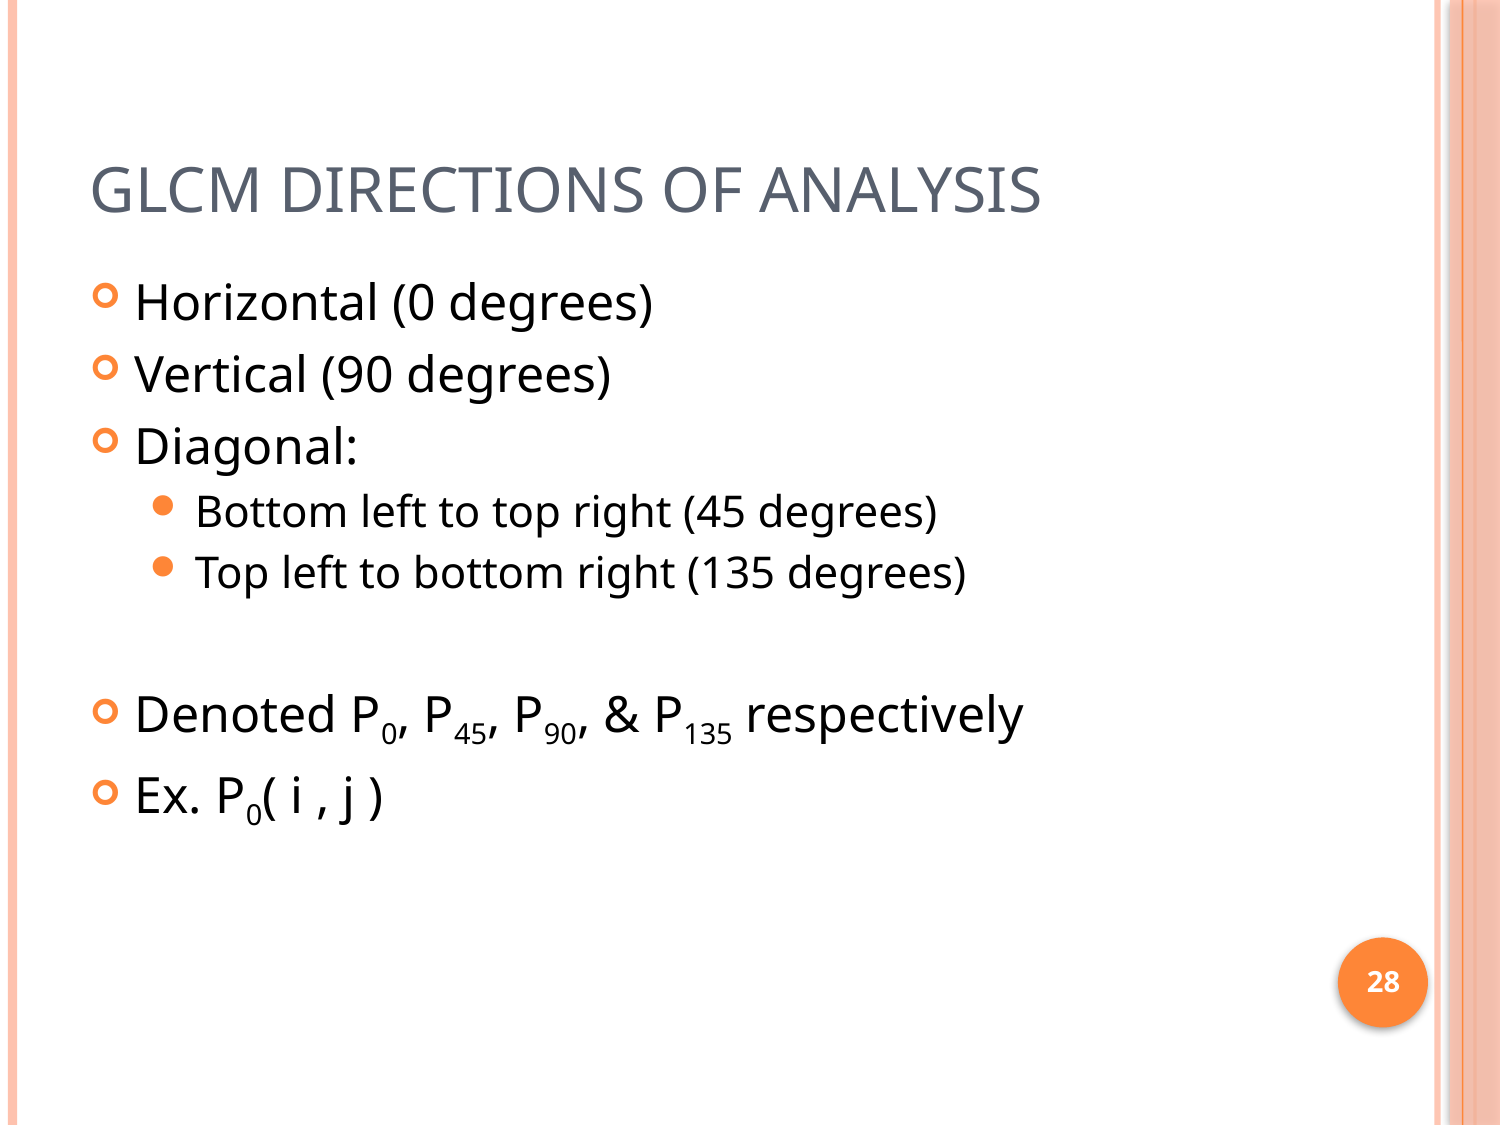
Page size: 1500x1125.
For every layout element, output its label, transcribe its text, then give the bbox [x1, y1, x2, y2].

list Horizontal (0 degrees) Vertical (90 degrees) Diagonal: Bottom left to top right (45 degrees) Top left to bottom right (135 degrees) Denoted P0, P45, P90, & P135 respectively Ex. P0( i , j ) [75, 262, 1300, 1062]
title GLCM Directions of analysis [75, 45, 1300, 233]
slide_number 28 [1333, 940, 1434, 1027]
